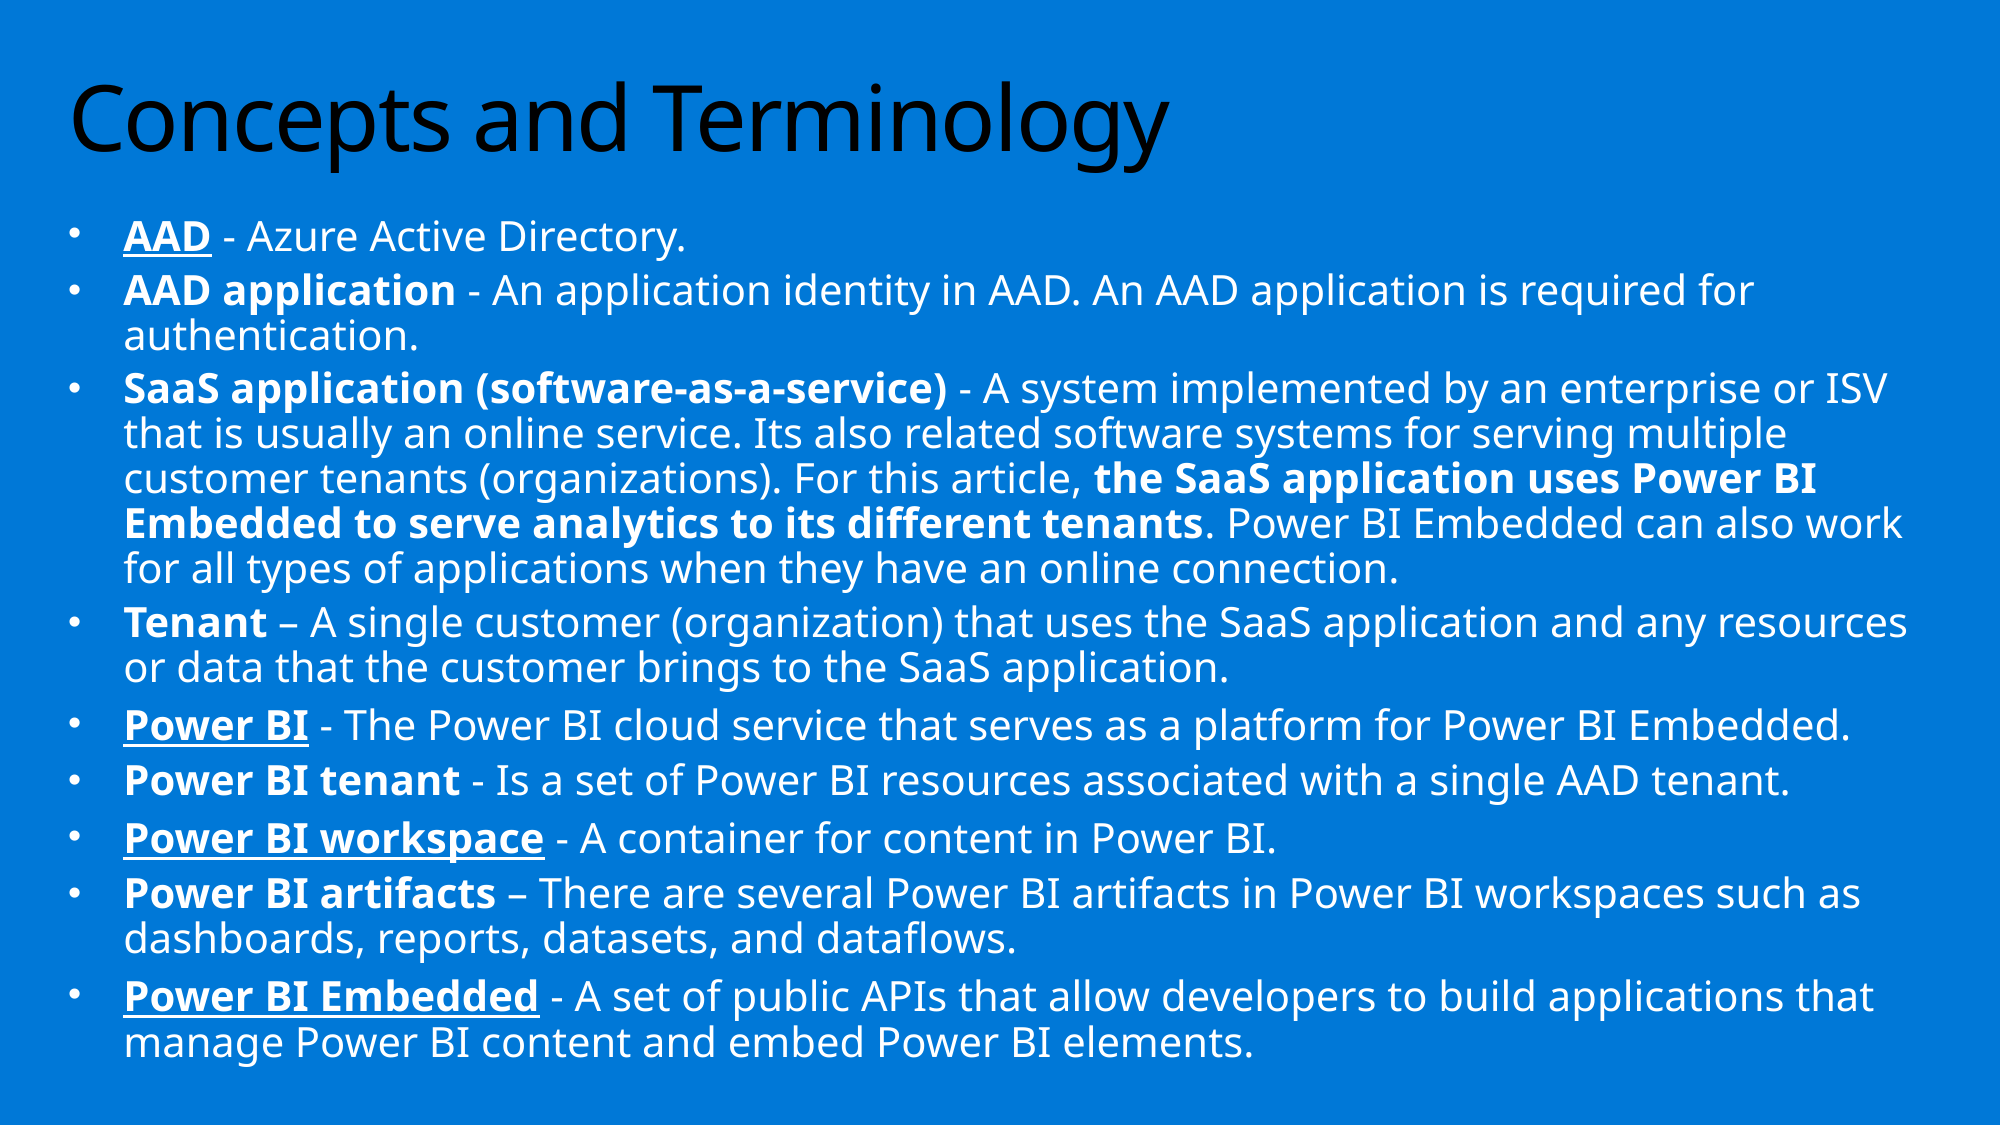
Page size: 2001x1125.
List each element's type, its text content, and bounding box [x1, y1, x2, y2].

list AAD - Azure Active Directory. AAD application - An application identity in AAD. An AAD application is required for authentication. SaaS application (software-as-a-service) - A system implemented by an enterprise or ISV that is usually an online service. Its also related software systems for serving multiple customer tenants (organizations). For this article, the SaaS application uses Power BI Embedded to serve analytics to its different tenants. Power BI Embedded can also work for all types of applications when they have an online connection. Tenant – A single customer (organization) that uses the SaaS application and any resources or data that the customer brings to the SaaS application. Power BI - The Power BI cloud service that serves as a platform for Power BI Embedded. Power BI tenant - Is a set of Power BI resources associated with a single AAD tenant. Power BI workspace - A container for content in Power BI. Power BI artifacts – There are several Power BI artifacts in Power BI workspaces such as dashboards, reports, datasets, and dataflows. Power BI Embedded - A set of public APIs that allow developers to build applications that manage Power BI content and embed Power BI elements. [44, 196, 1956, 1034]
title Concepts and Terminology [44, 47, 1957, 196]
